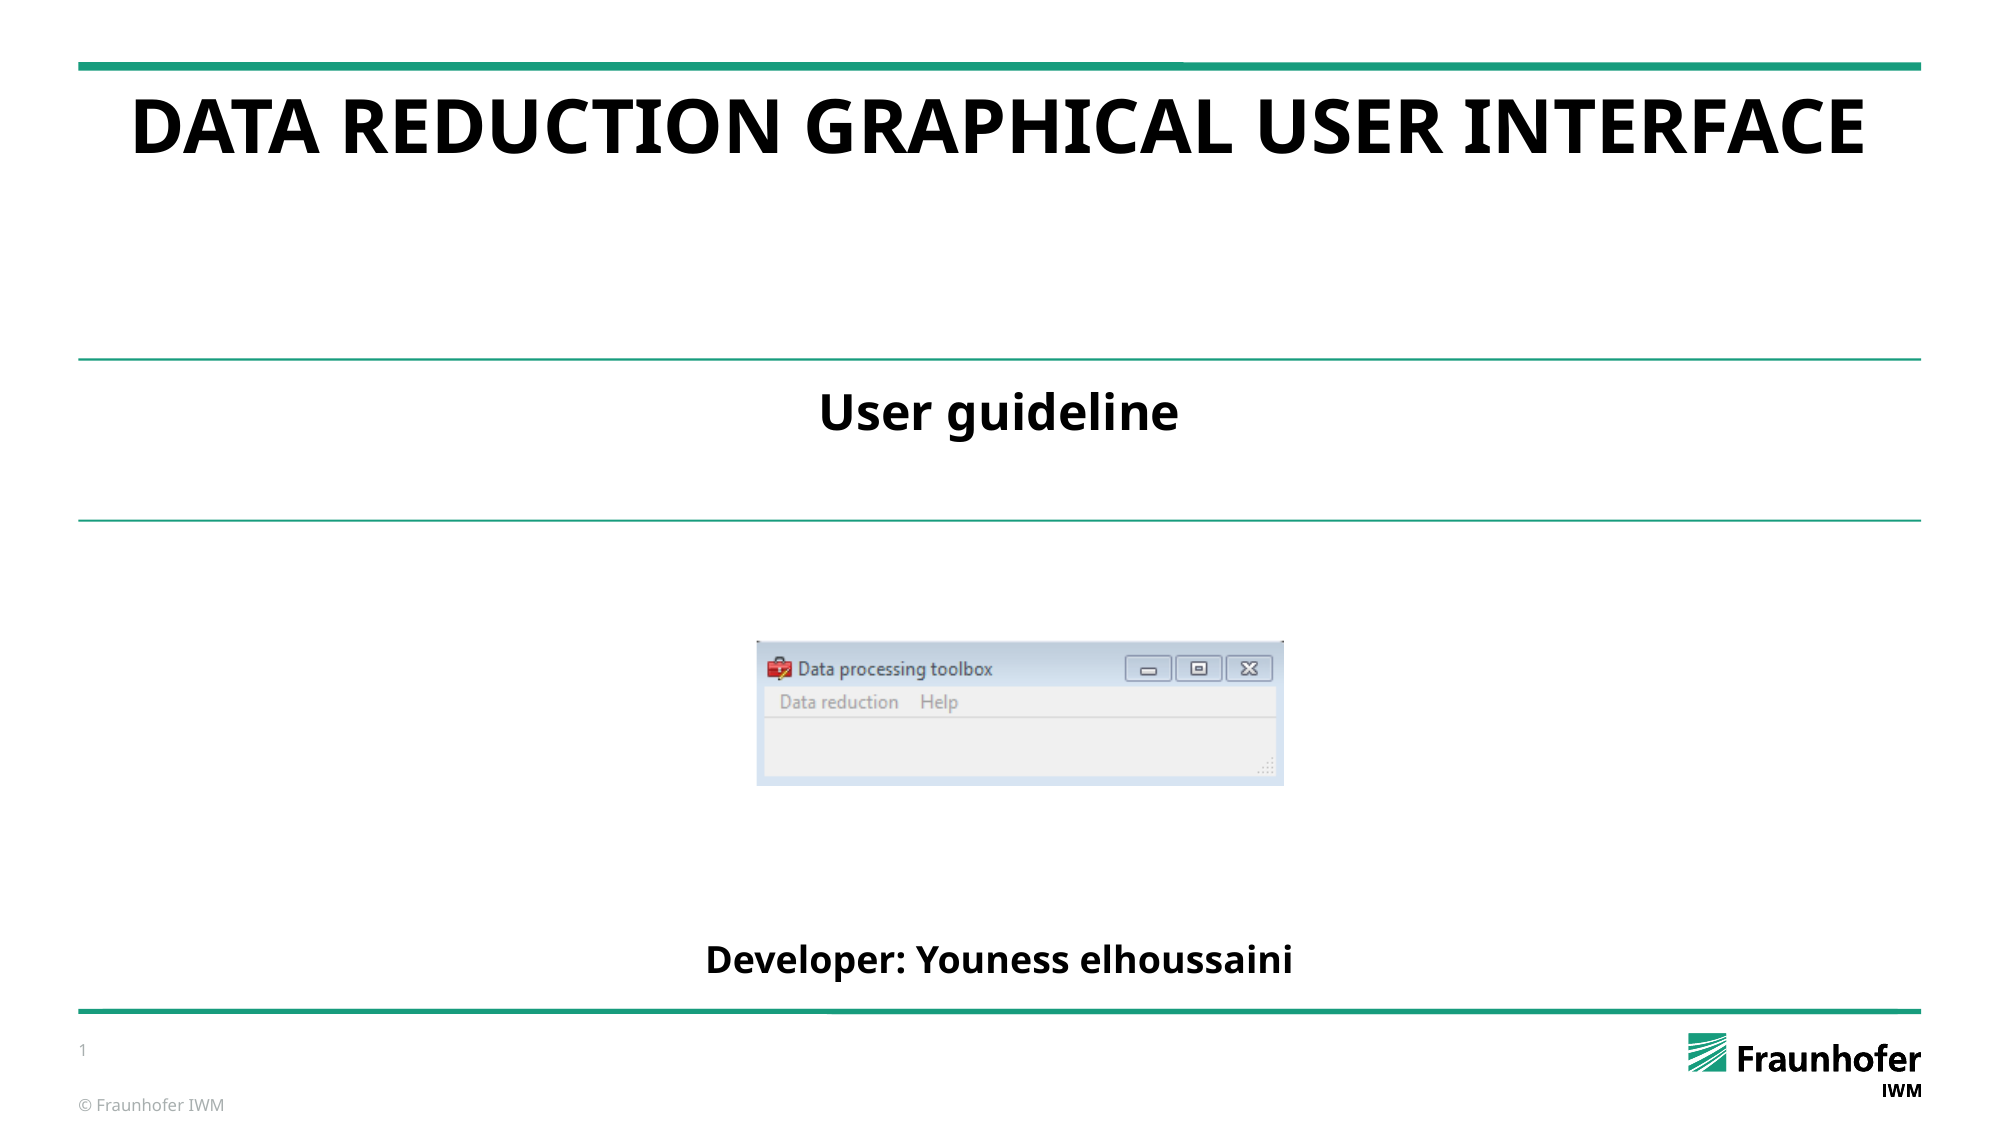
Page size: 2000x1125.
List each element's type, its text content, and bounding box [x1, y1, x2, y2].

text_box User guideline [78, 380, 1921, 499]
text_box 1 [78, 1041, 374, 1062]
text_box Data reduction graphical user interface [78, 78, 1921, 327]
picture [727, 597, 1285, 786]
text_box Developer: Youness elhoussaini [78, 928, 1922, 988]
